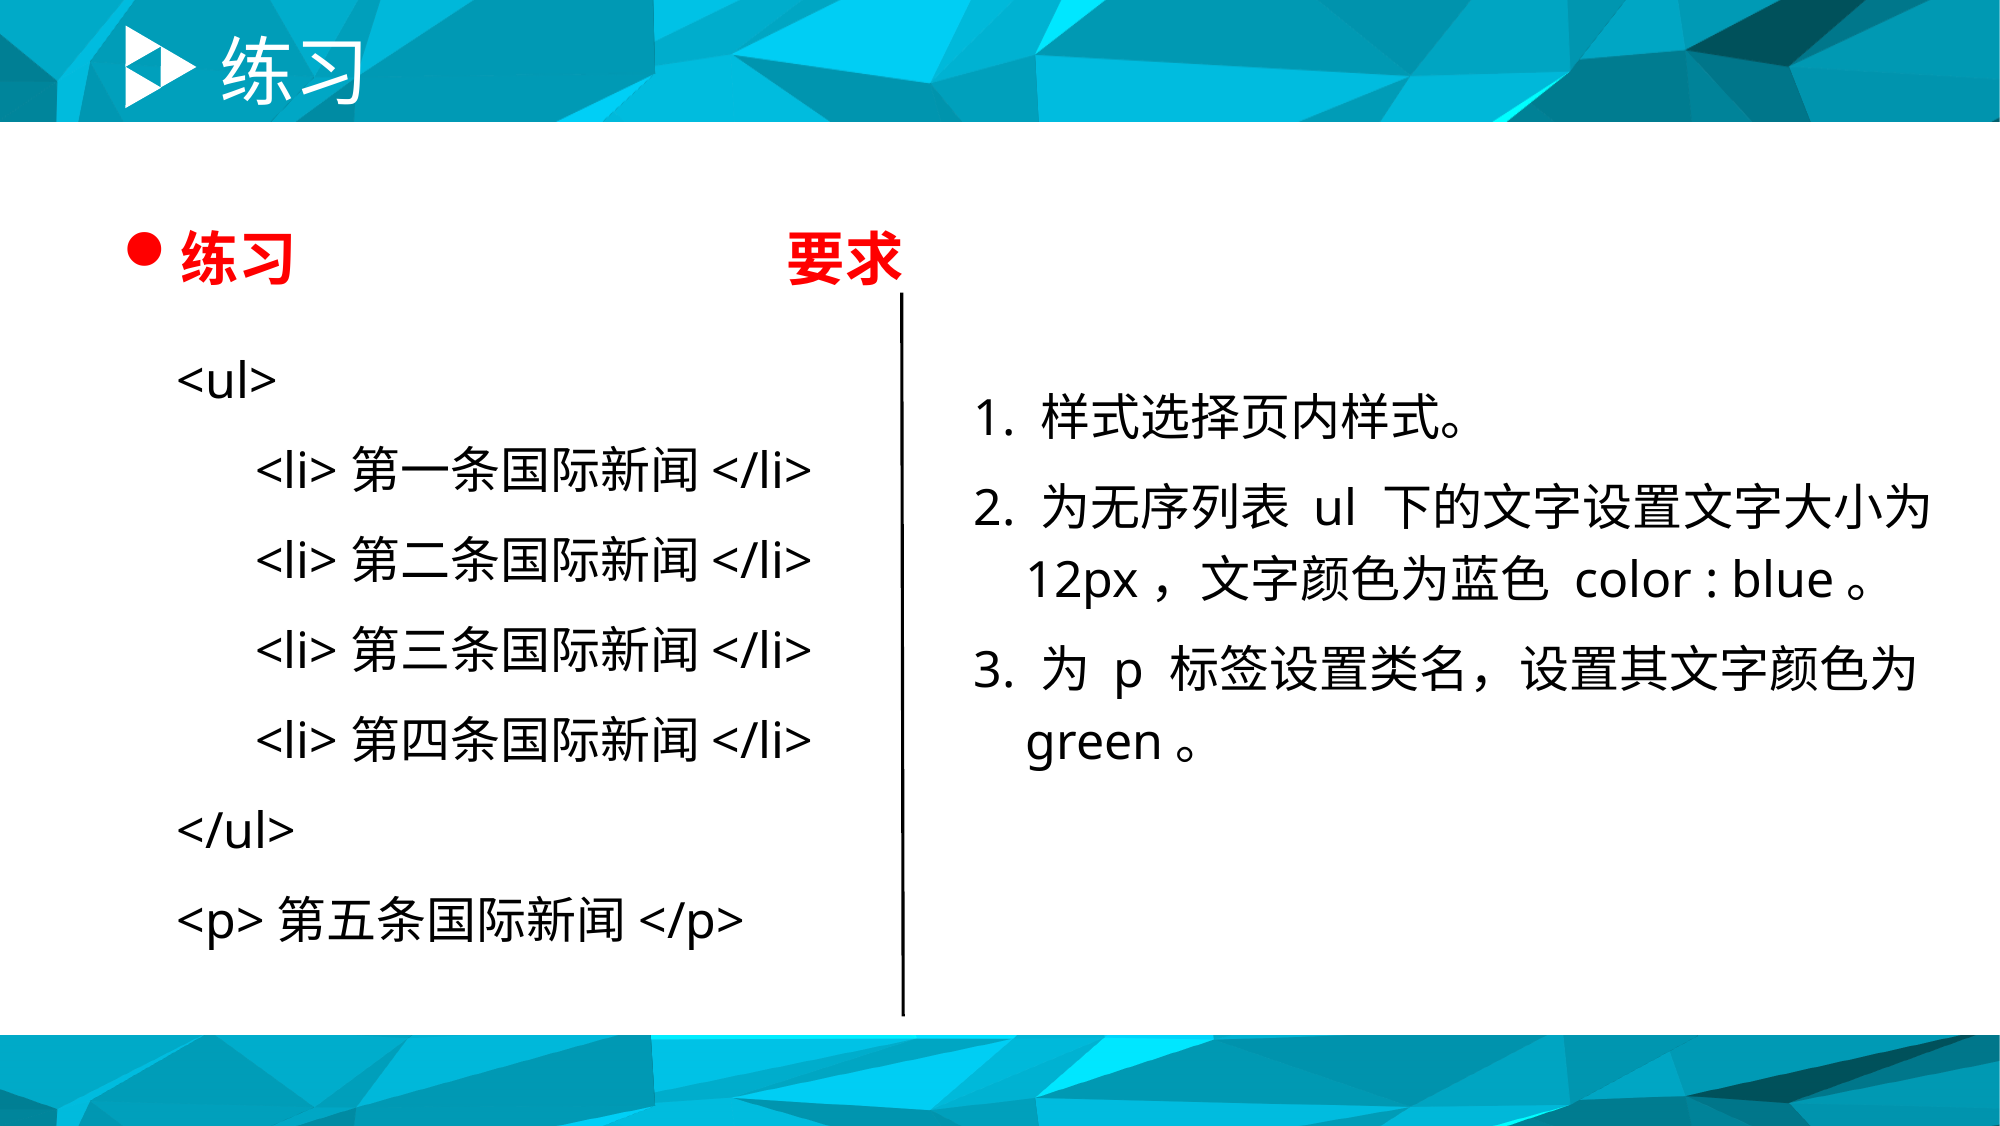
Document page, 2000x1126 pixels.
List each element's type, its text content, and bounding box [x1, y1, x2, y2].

picture [0, 1035, 2000, 1126]
text_box <ul> <li>第一条国际新闻</li> <li>第二条国际新闻</li> <li>第三条国际新闻</li> <li>第四条国际新闻</li> </ul> <p>第五条国际新闻</p> [159, 309, 1062, 1048]
text_box 1. 样式选择页内样式。 2. 为无序列表 ul 下的文字设置文字大小为 12px，文字颜色为蓝色 color : blue。 3. 为 p 标签设置类名，设置其文字颜色为 green。 [955, 346, 1954, 779]
picture [0, 0, 2000, 122]
list 练习 要求 [104, 178, 1927, 978]
title 练习 [201, 24, 1927, 127]
